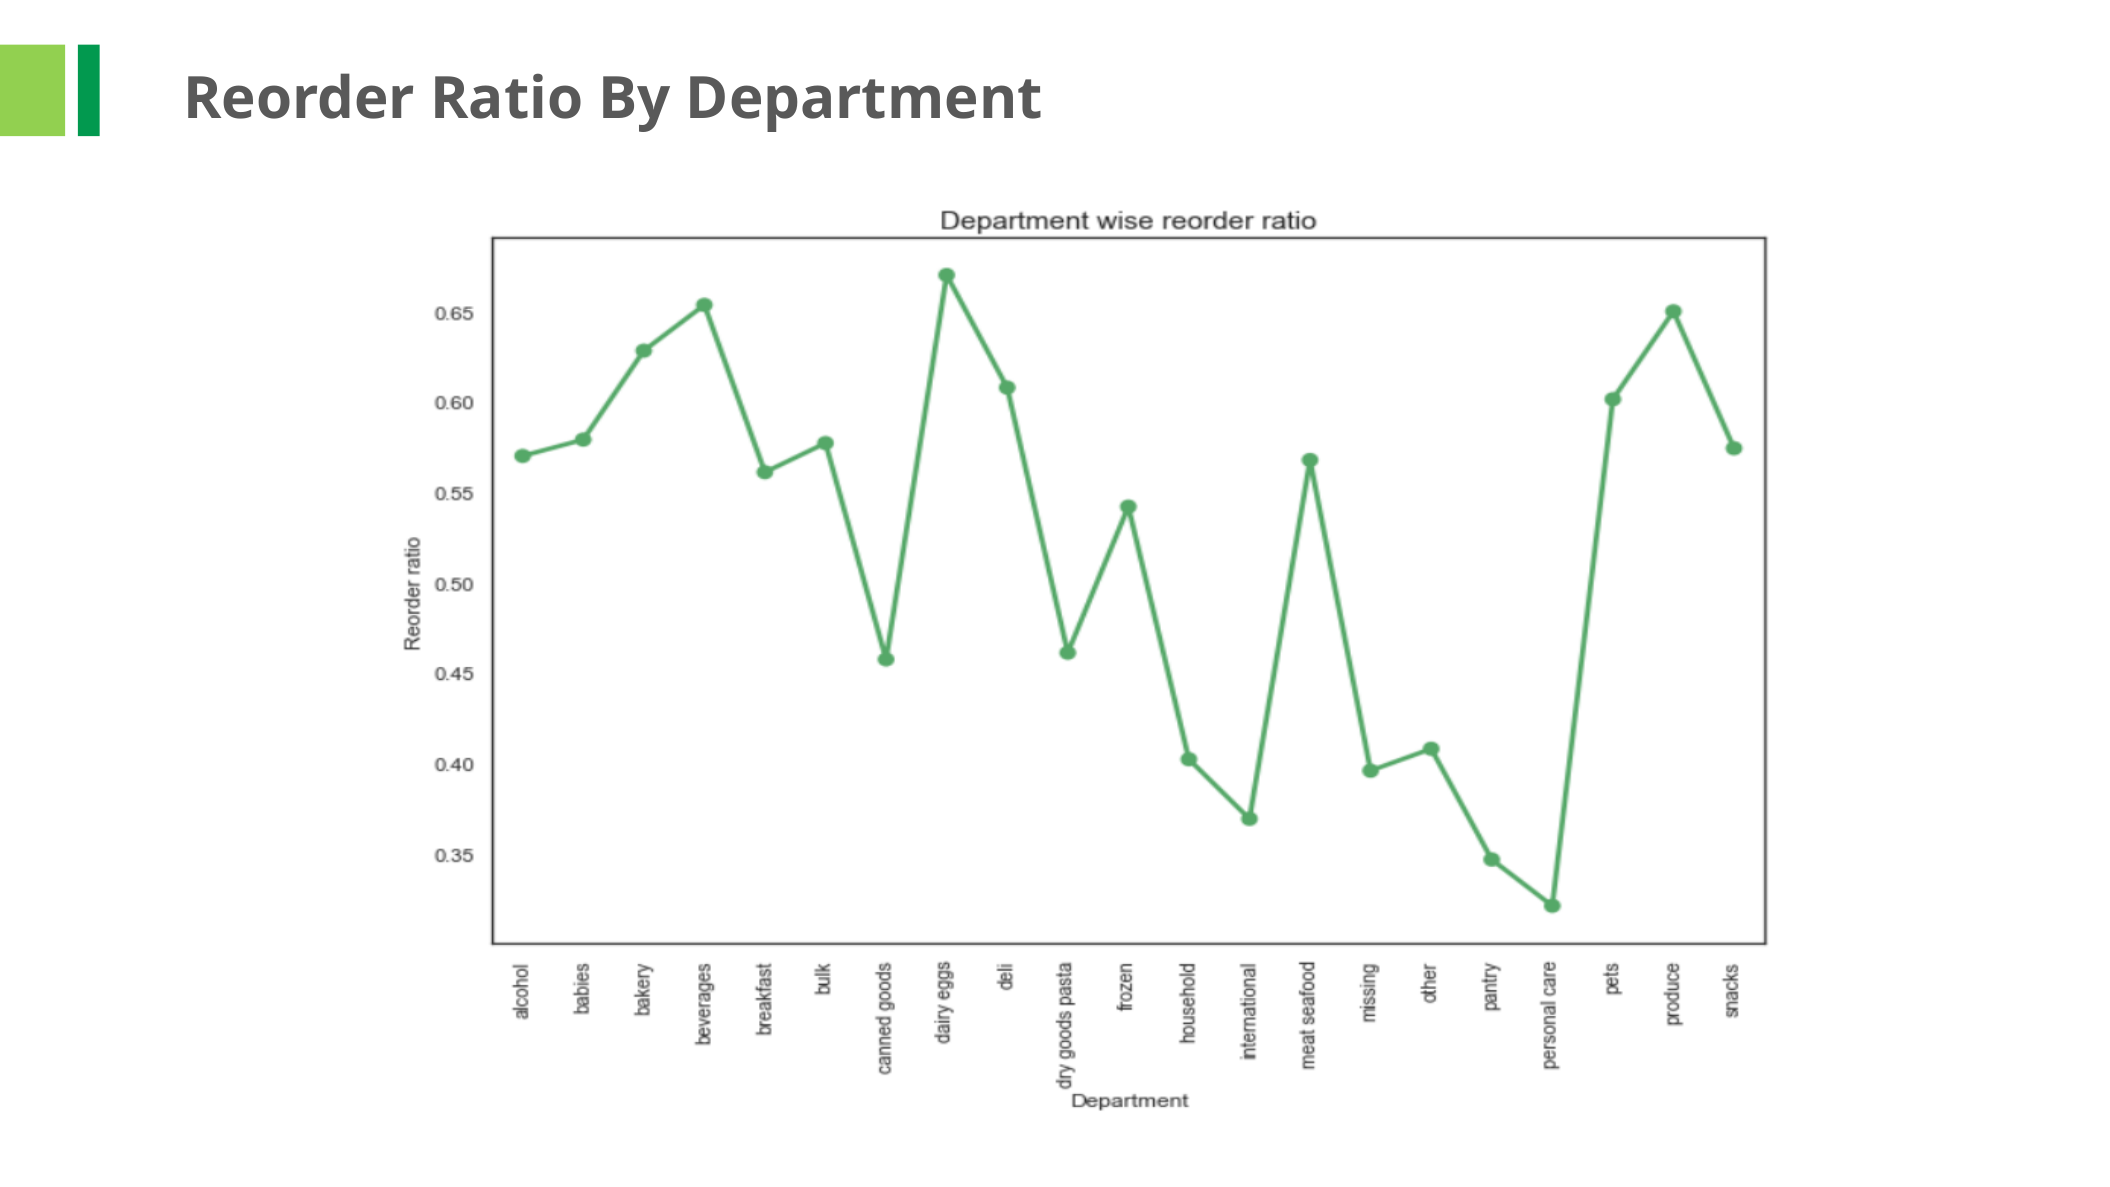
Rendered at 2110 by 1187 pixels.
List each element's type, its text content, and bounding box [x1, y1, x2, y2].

text_box Reorder Ratio By Department [101, 26, 1125, 164]
picture [371, 200, 1778, 1124]
